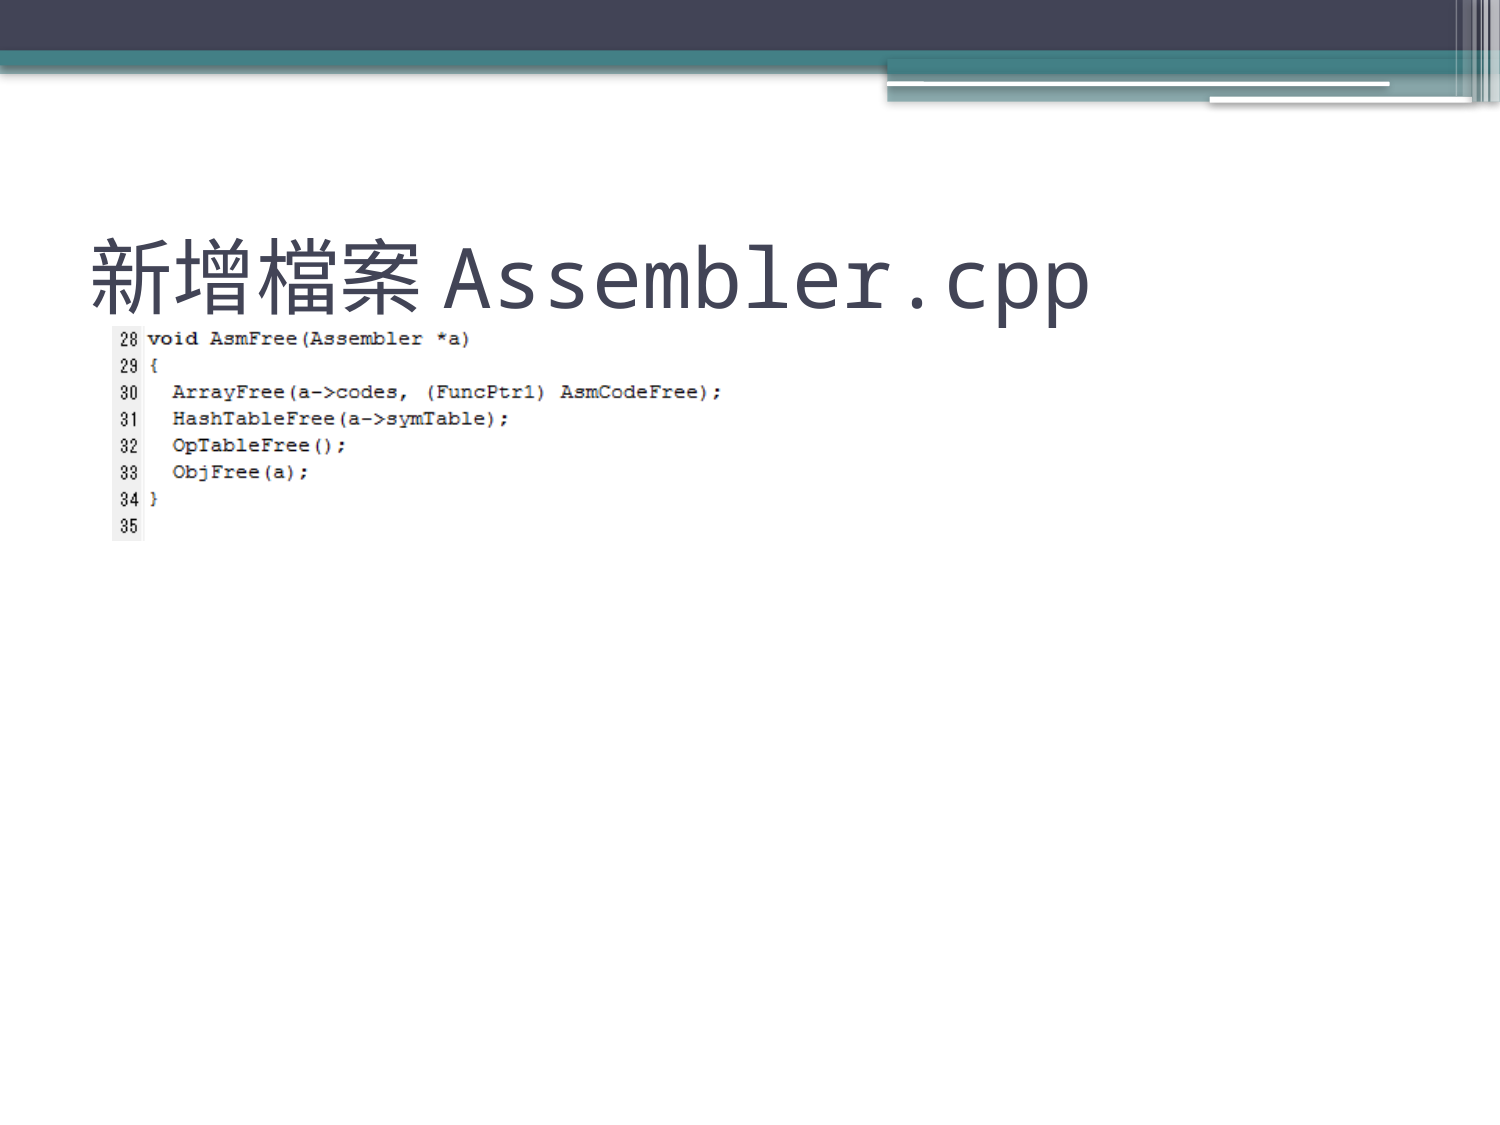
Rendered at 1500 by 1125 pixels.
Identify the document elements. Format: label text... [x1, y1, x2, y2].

picture [111, 326, 730, 541]
title 新增檔案Assembler.cpp [75, 187, 1425, 363]
